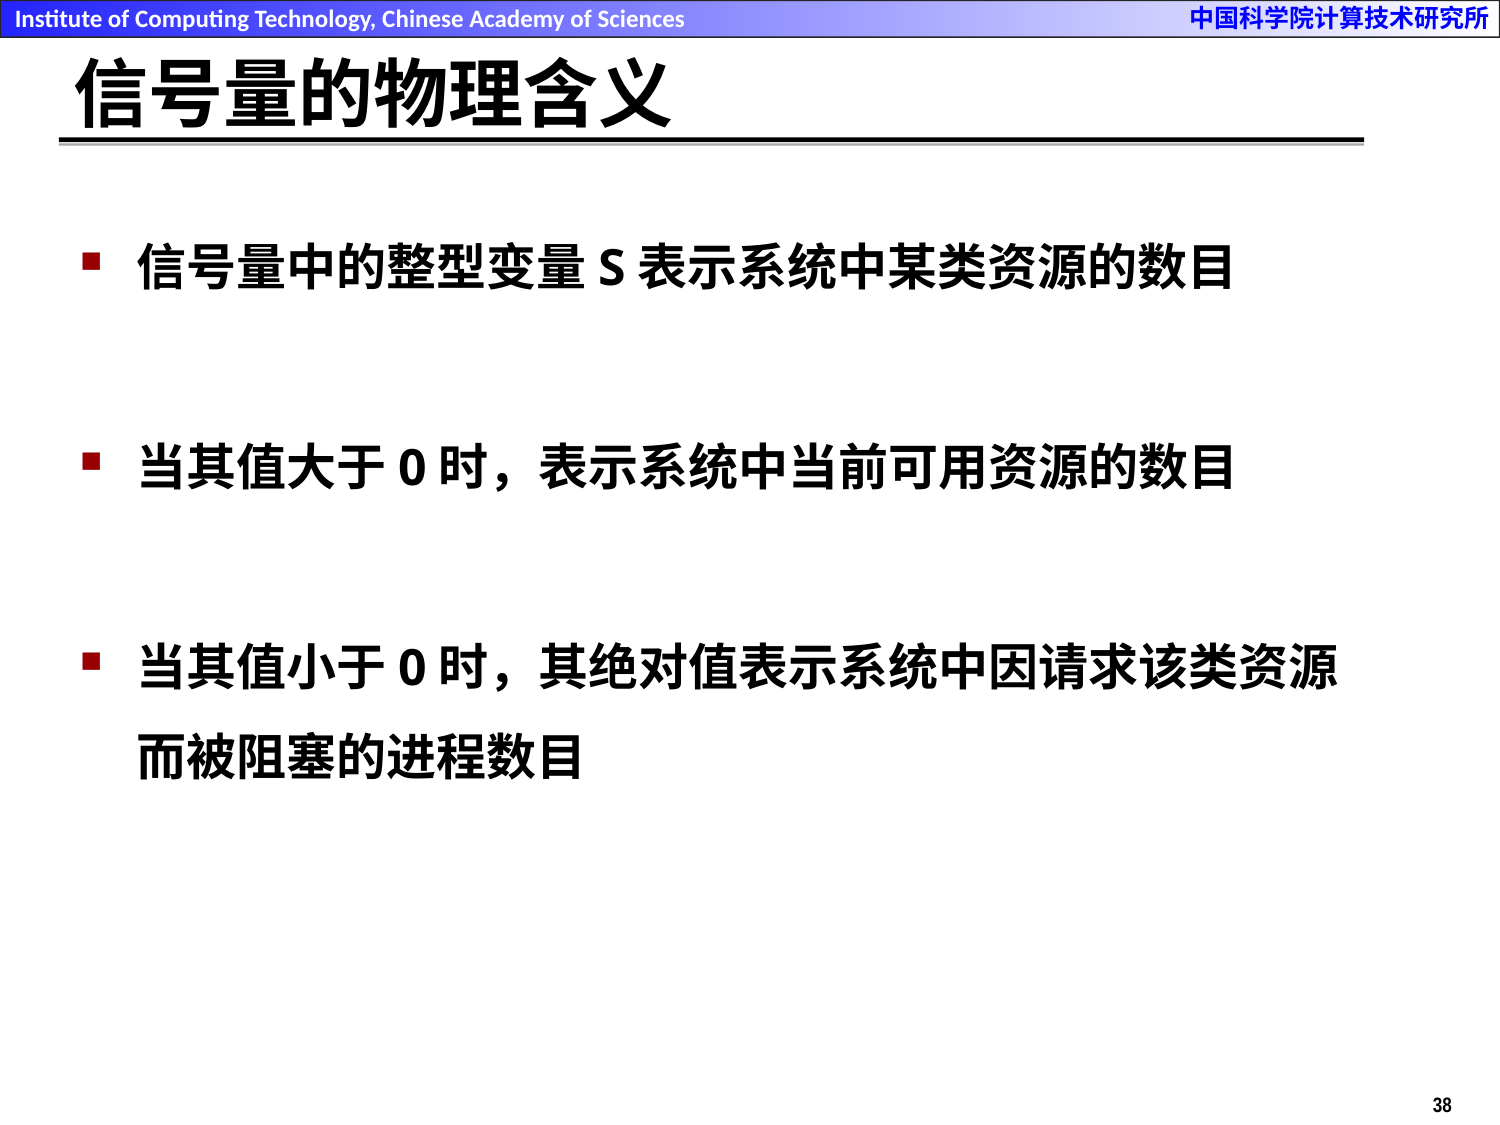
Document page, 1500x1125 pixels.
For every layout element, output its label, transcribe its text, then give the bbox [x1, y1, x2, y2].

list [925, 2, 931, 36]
text_box [615, 2, 619, 16]
text_box b [415, 16, 419, 36]
text_box P3 [515, 2, 519, 36]
text_box [615, 26, 619, 36]
text_box b [415, 2, 419, 13]
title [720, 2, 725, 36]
title 信号量的物理含义 [58, 49, 1361, 135]
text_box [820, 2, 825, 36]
list 信号量中的整型变量S表示系统中某类资源的数目 当其值大于0时，表示系统中当前可用资源的数目 当其值小于0时，其绝对值表示系统中因请求该类资源而被阻塞的进程数目 [64, 197, 1361, 1075]
